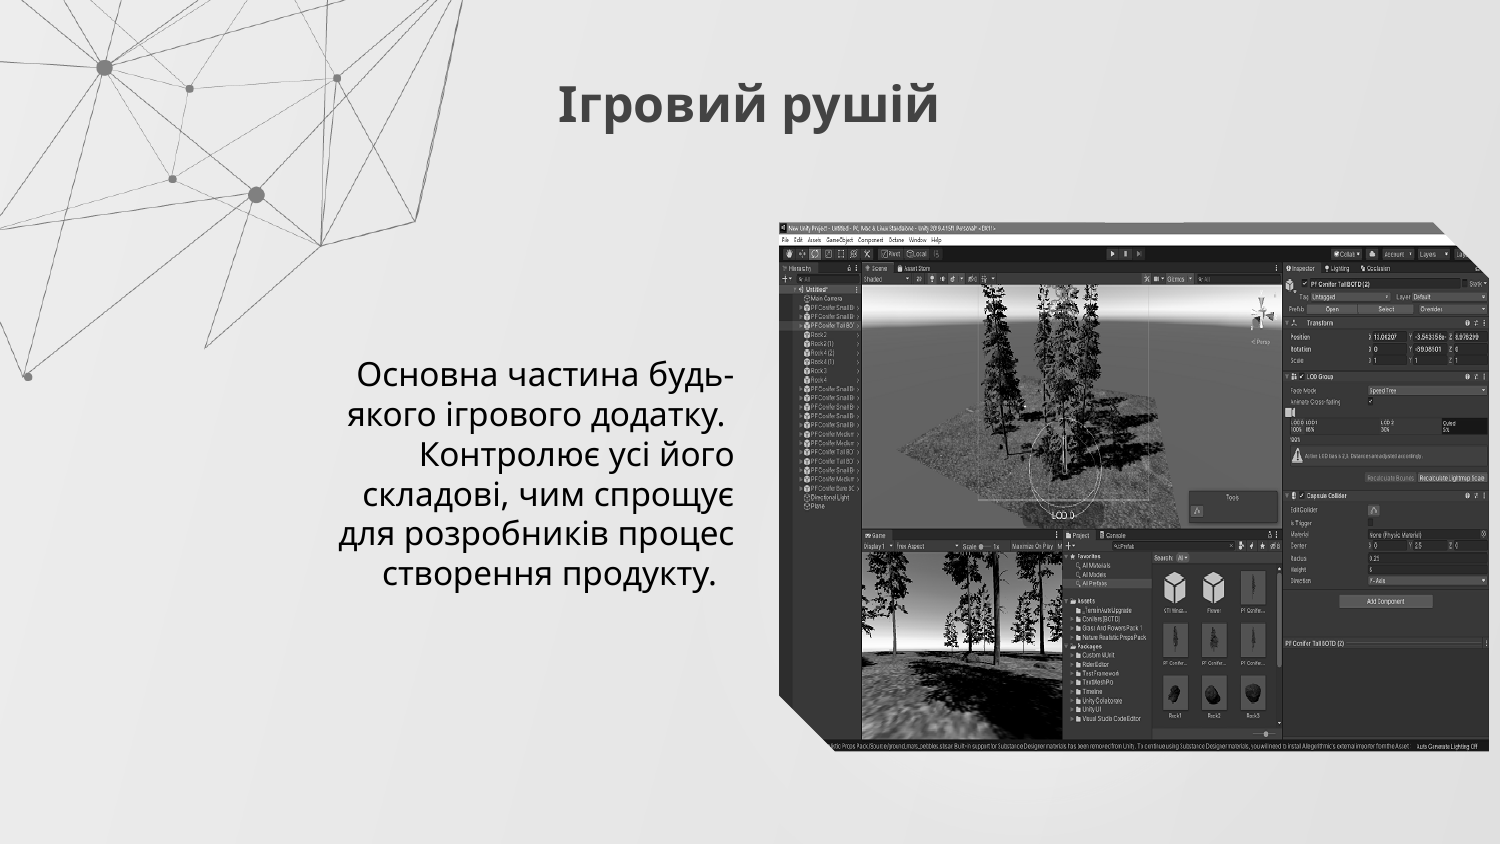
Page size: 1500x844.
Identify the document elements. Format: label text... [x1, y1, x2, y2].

picture [0, 0, 1500, 844]
subtitle Основна частина будь-якого ігрового додатку. Контролює усі його складові, чим спрощує для розробників процес створення продукту. [286, 337, 750, 631]
title Ігровий рушій [322, 57, 1178, 214]
